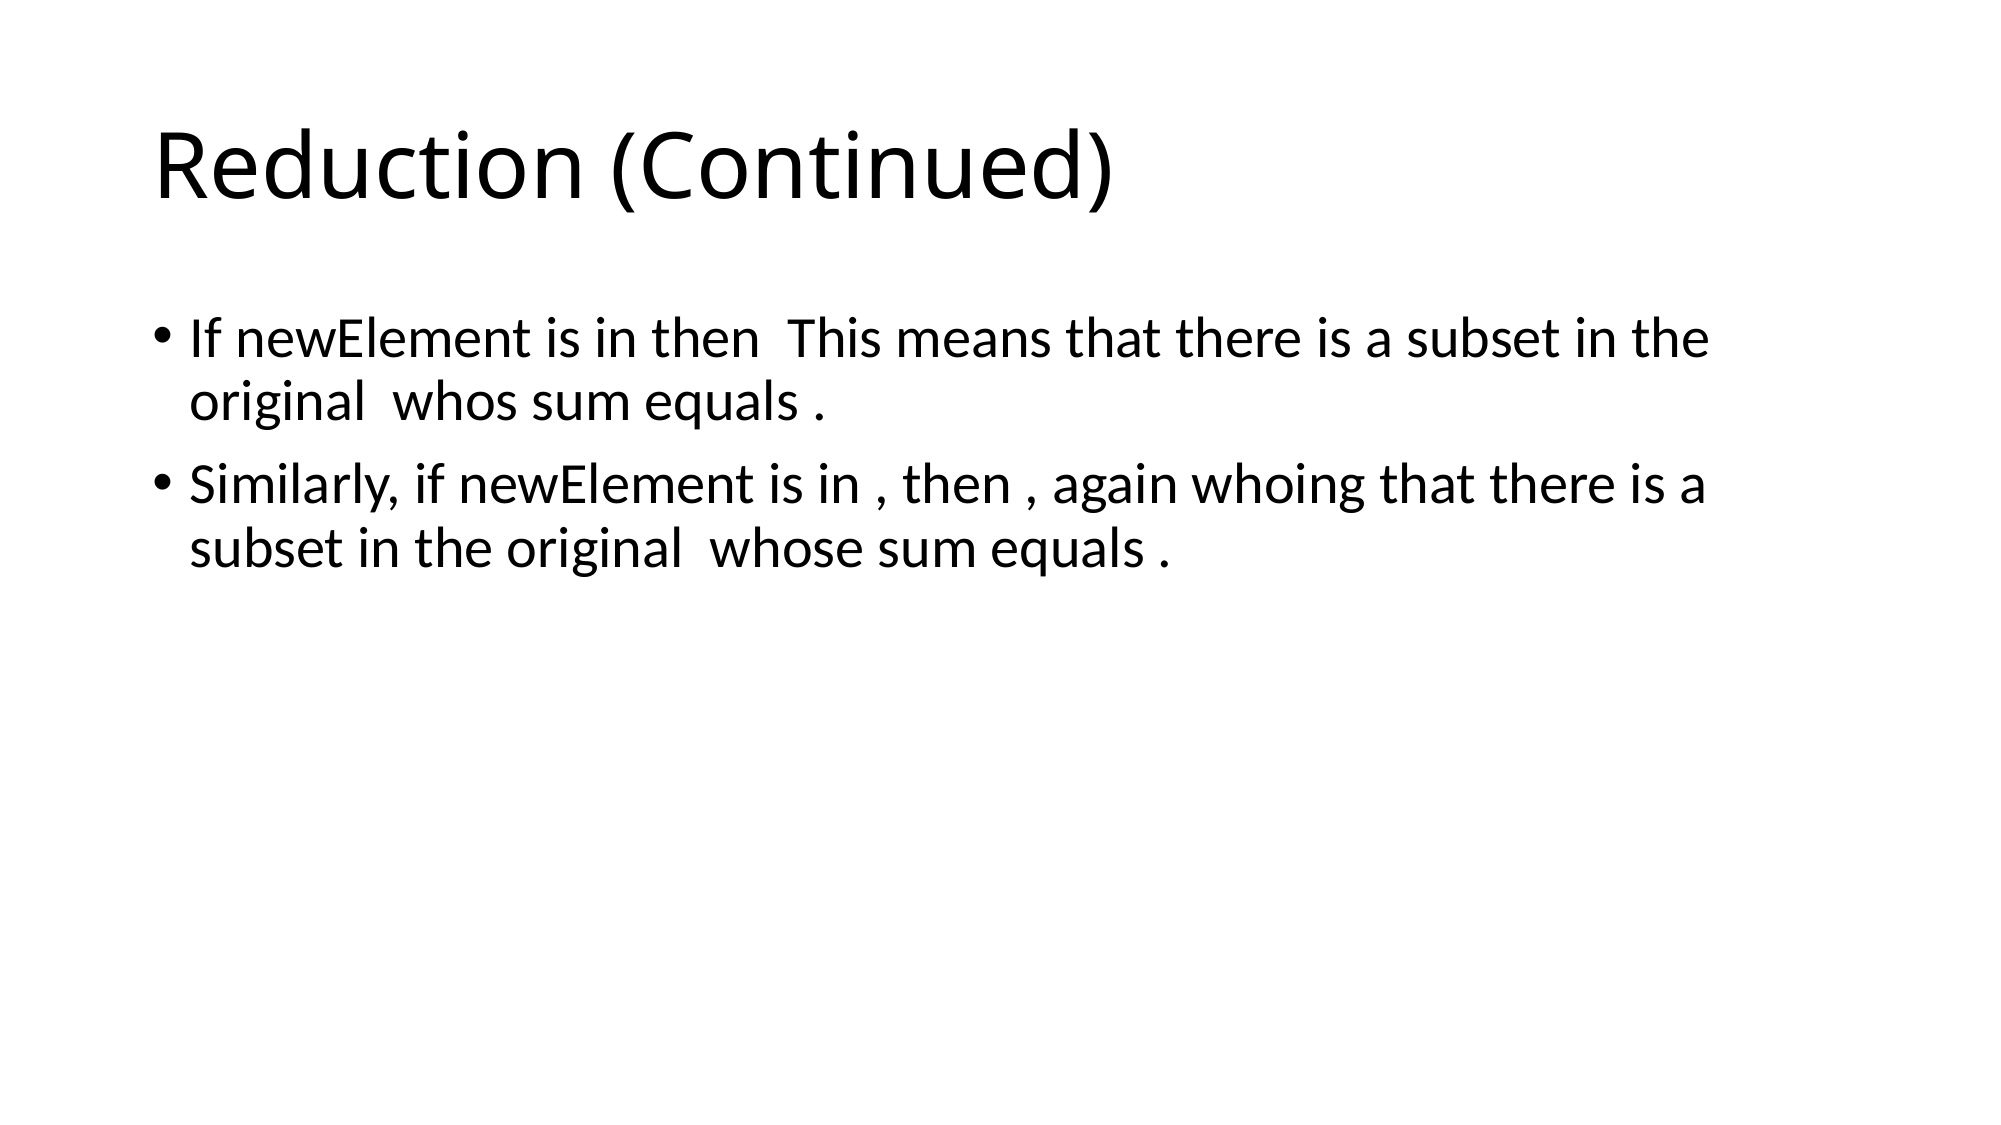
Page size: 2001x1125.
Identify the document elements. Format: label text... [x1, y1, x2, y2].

title Reduction (Continued) [137, 59, 1863, 278]
